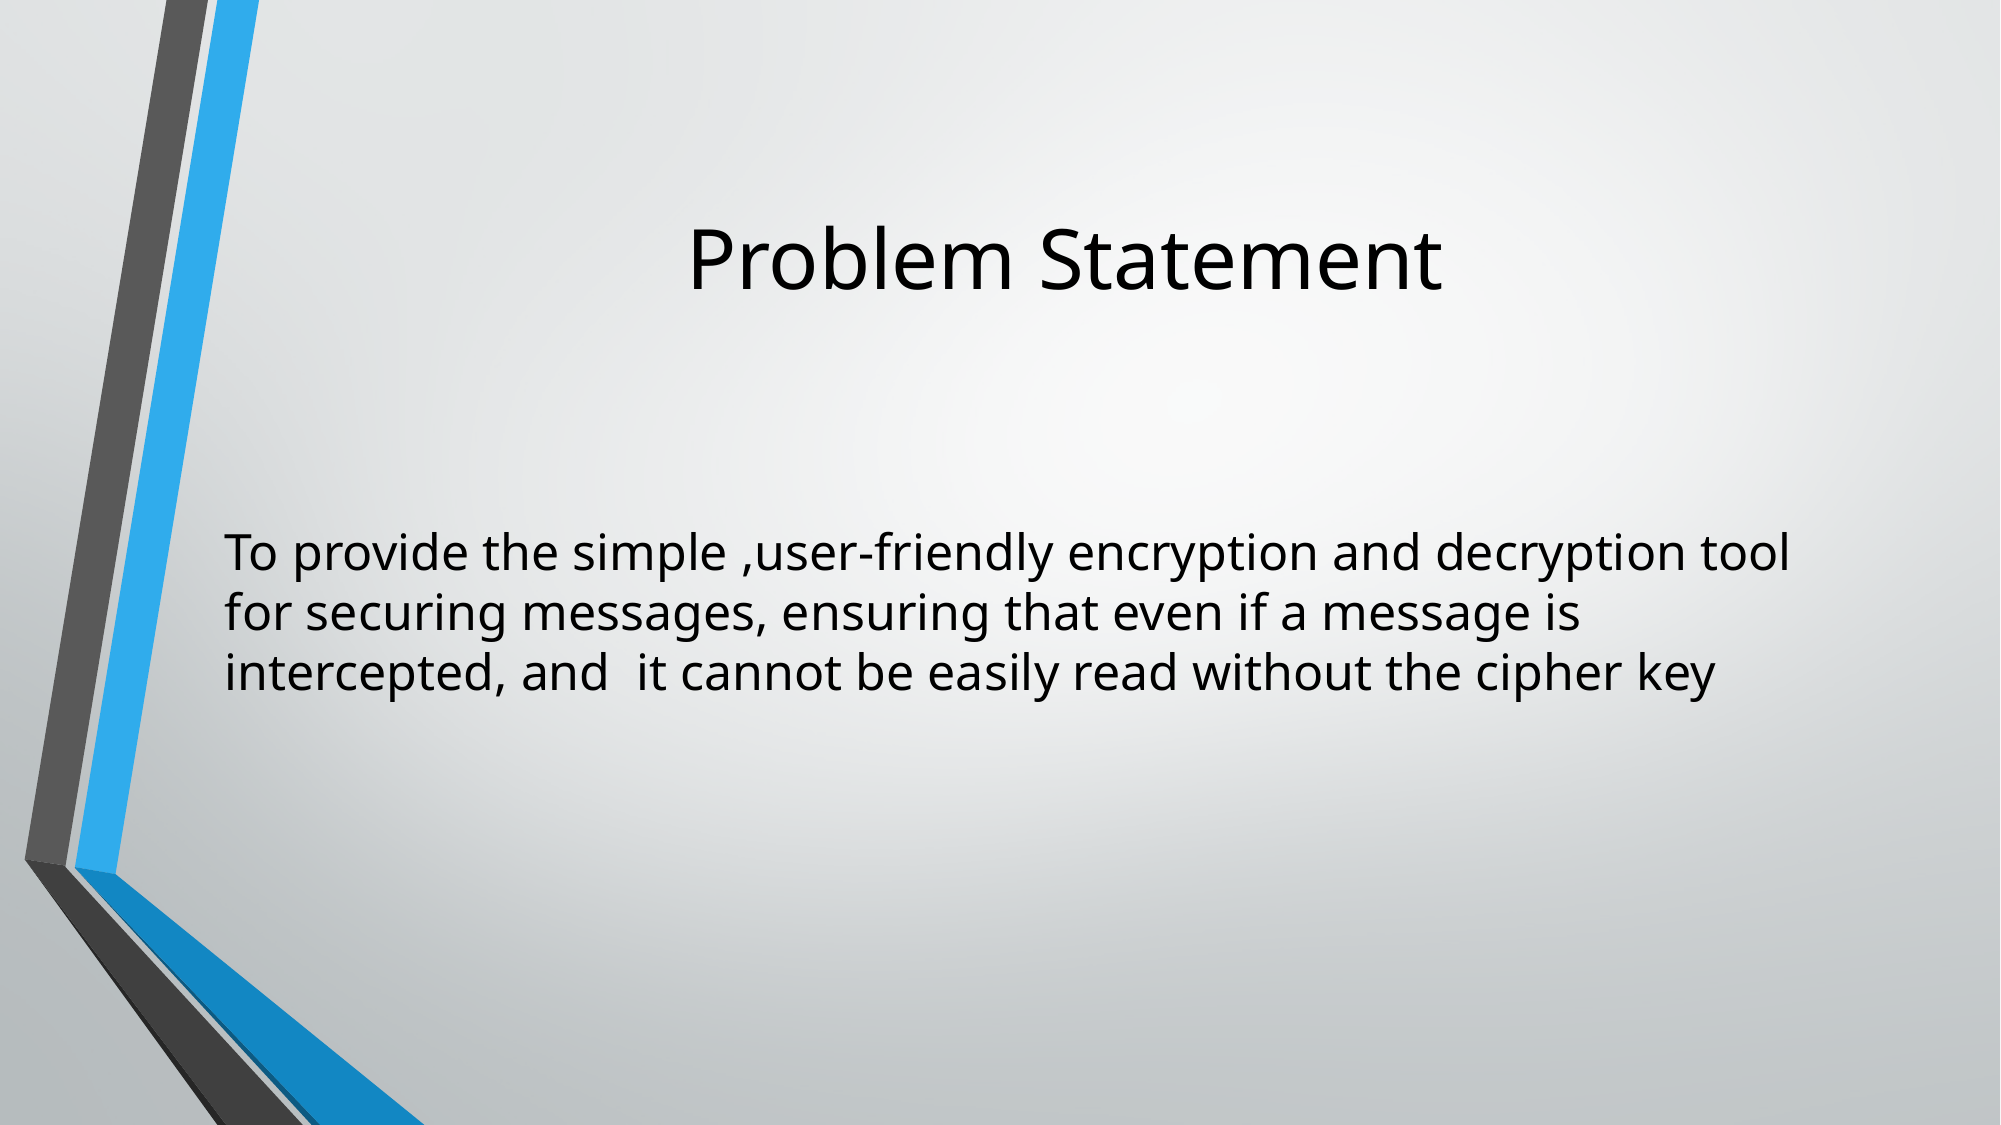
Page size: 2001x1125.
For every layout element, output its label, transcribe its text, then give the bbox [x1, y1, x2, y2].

list To provide the simple ,user-friendly encryption and decryption tool for securing messages, ensuring that even if a message is intercepted, and it cannot be easily read without the cipher key [209, 299, 1883, 921]
title Problem Statement [243, 112, 1887, 400]
